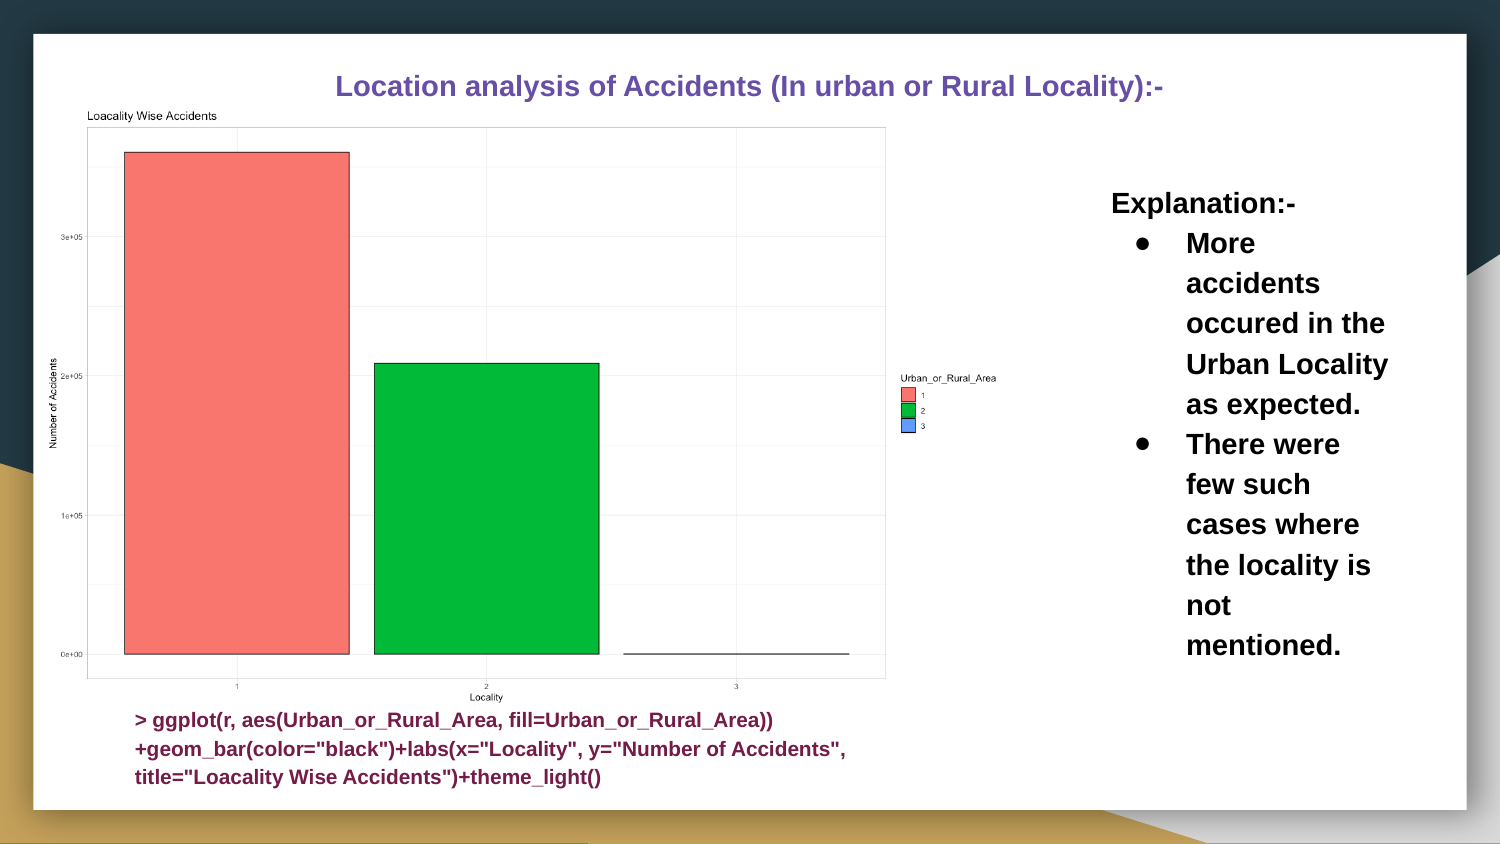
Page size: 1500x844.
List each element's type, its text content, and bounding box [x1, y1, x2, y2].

title Location analysis of Accidents (In urban or Rural Locality):- [134, 47, 1366, 107]
text_box Explanation:- More accidents occured in the Urban Locality as expected. There were few such cases where the locality is not mentioned. [1021, 164, 1407, 753]
text_box > ggplot(r, aes(Urban_or_Rural_Area, fill=Urban_or_Rural_Area))+geom_bar(color="black")+labs(x="Locality", y="Number of Accidents", title="Loacality Wise Accidents")+theme_light() [44, 715, 953, 802]
picture [44, 106, 1006, 707]
